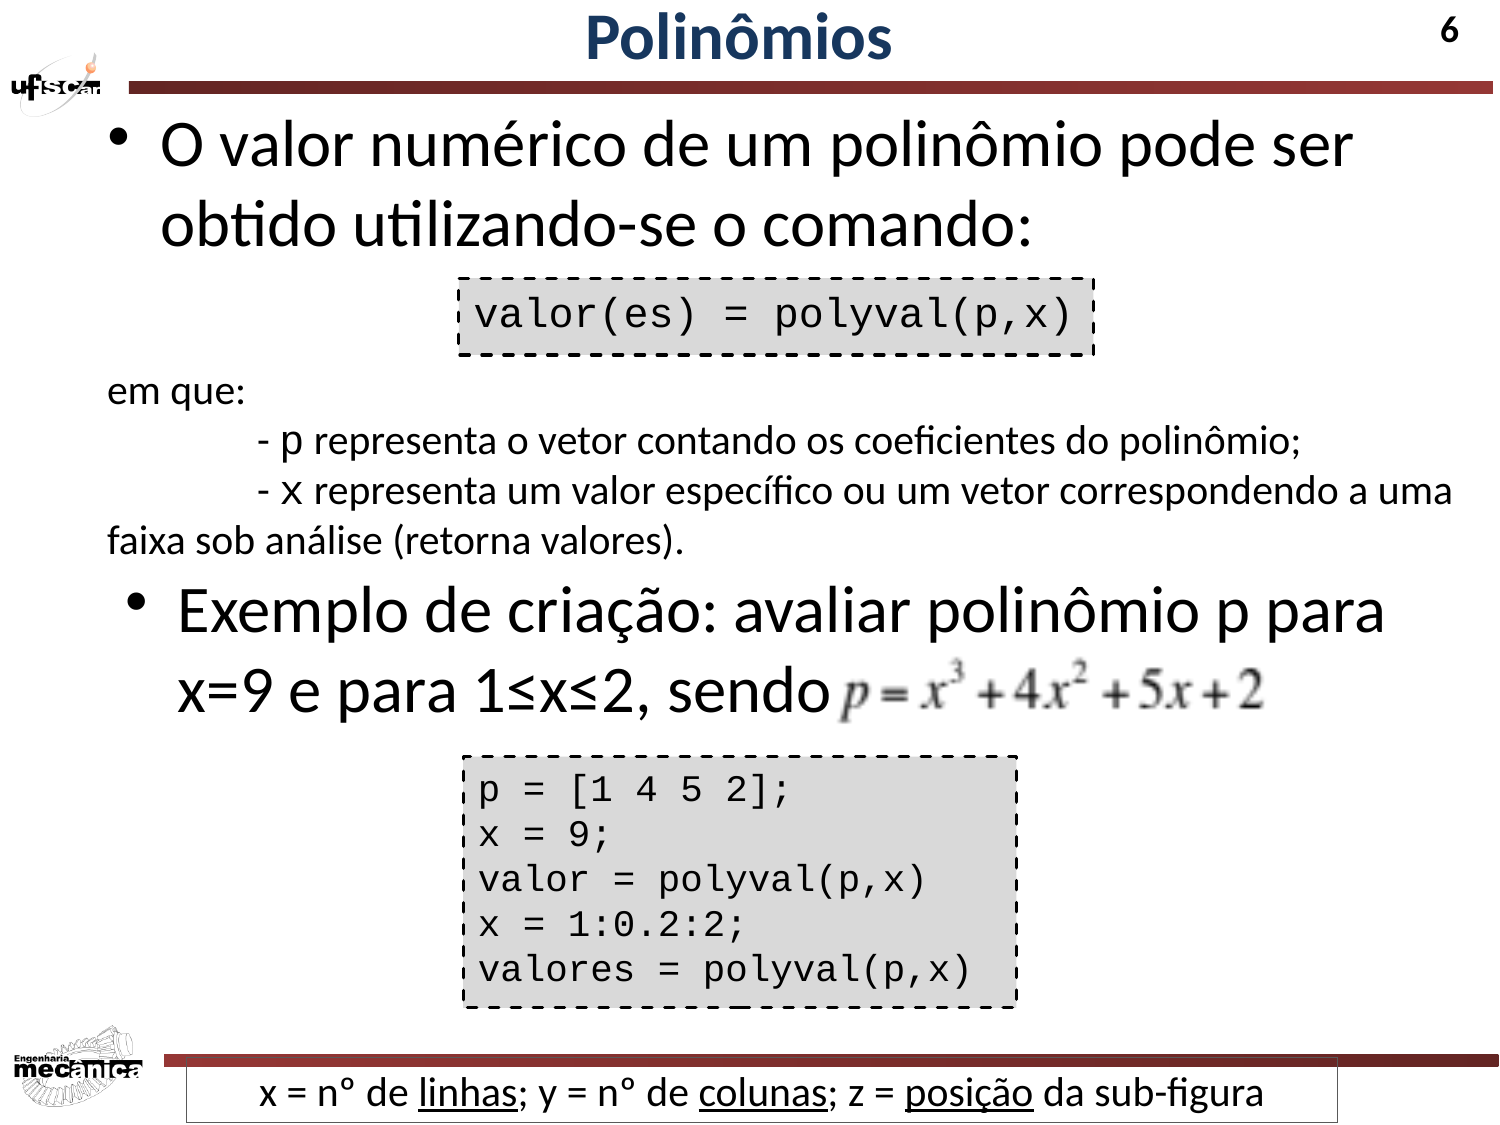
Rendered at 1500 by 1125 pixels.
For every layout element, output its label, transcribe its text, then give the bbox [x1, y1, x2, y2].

text_box Polinômios [64, 0, 1415, 78]
text_box x = nº de linhas; y = nº de colunas; z = posição da sub-figura [186, 1057, 1338, 1123]
picture [13, 1024, 143, 1108]
text_box p = [1 4 5 2]; x = 9; valor = polyval(p,x) x = 1:0.2:2; valores = polyval(p,x) [463, 756, 1017, 1008]
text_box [92, 557, 1443, 744]
text_box em que: - p representa o vetor contando os coeficientes do polinômio; - x representa um valor específico ou um vetor correspondendo a uma faixa sob análise (retorna valores). [92, 355, 1500, 570]
picture [11, 52, 101, 117]
text_box valor(es) = polyval(p,x) [458, 278, 1094, 355]
text_box O valor numérico de um polinômio pode ser obtido utilizando-se o comando: [75, 92, 1425, 279]
